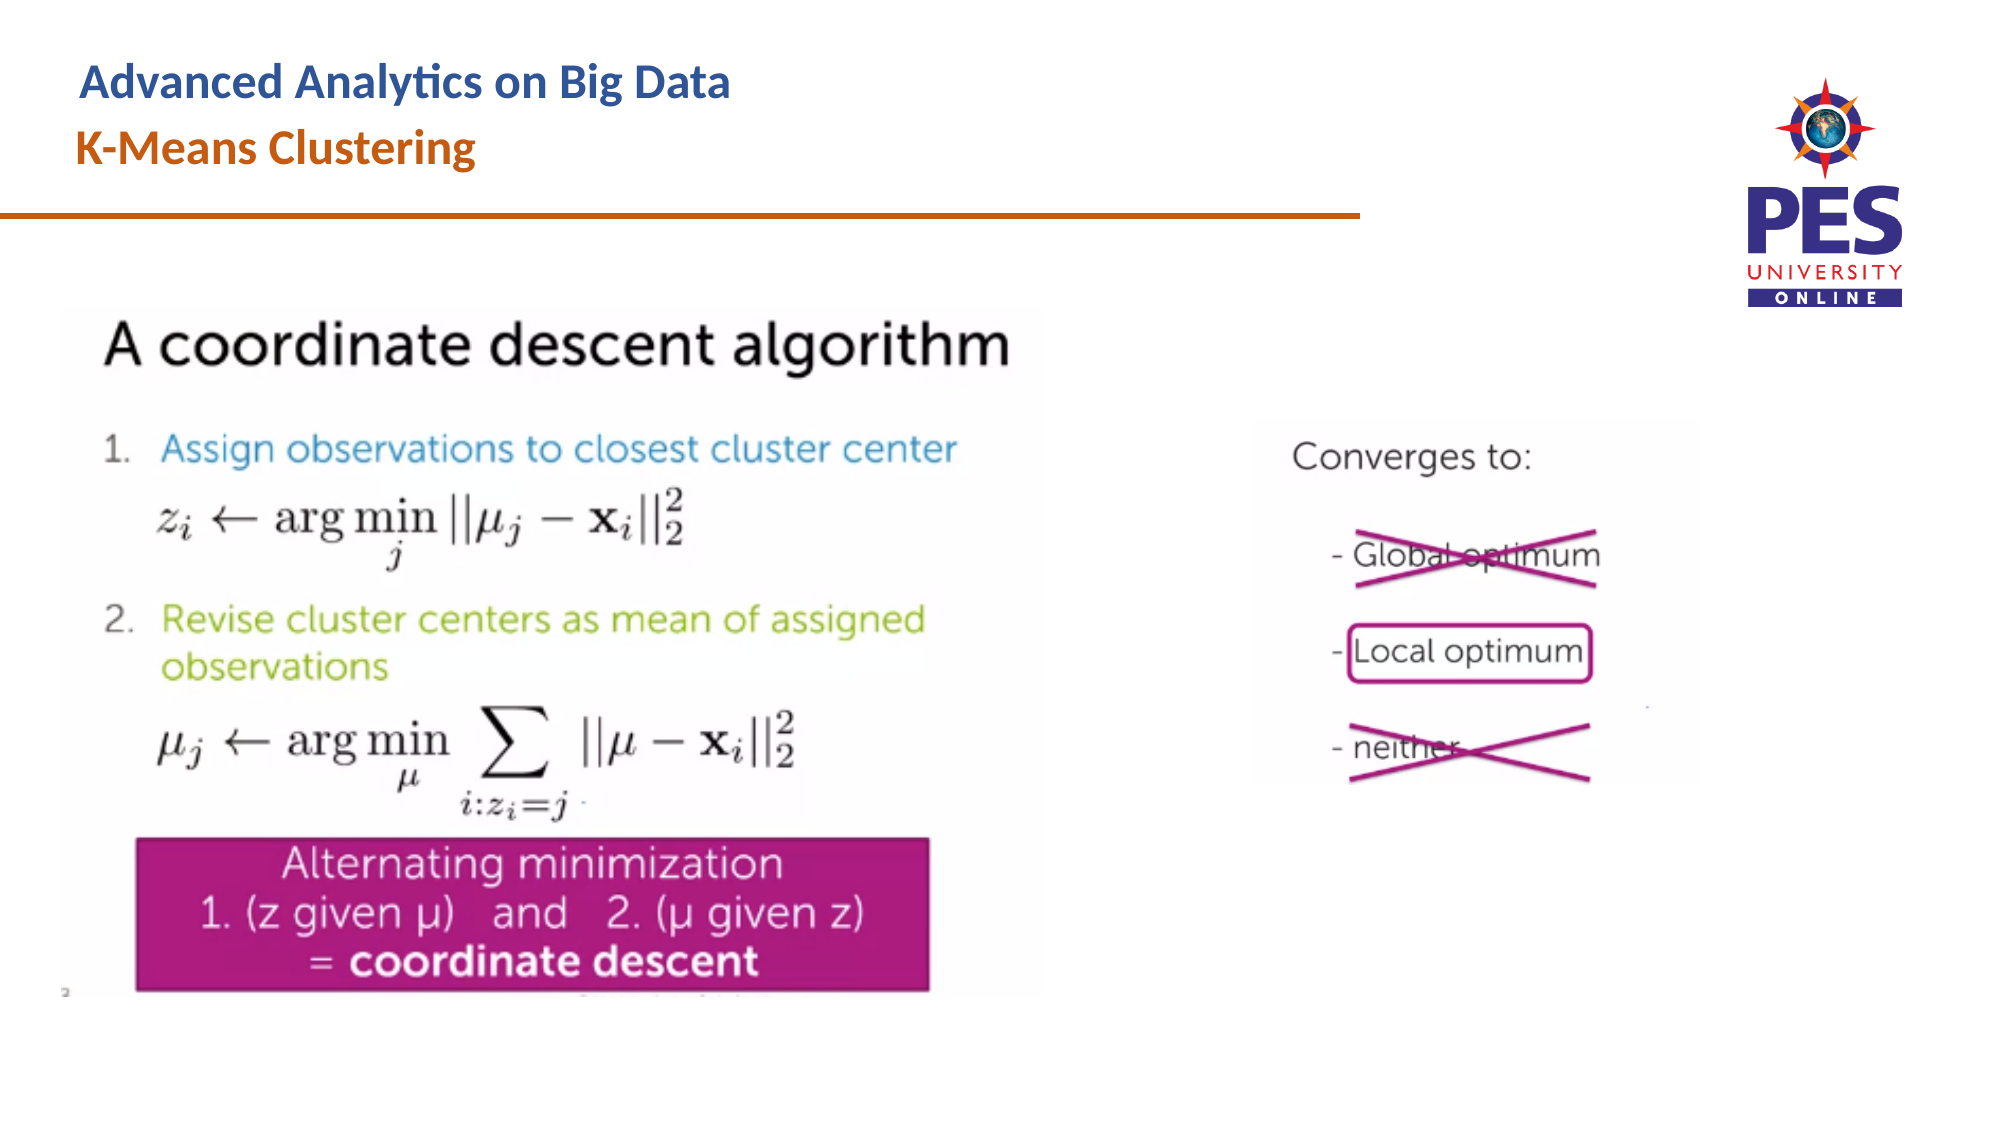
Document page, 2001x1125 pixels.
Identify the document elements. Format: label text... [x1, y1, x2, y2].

picture [60, 308, 1042, 997]
picture [1254, 418, 1698, 785]
picture [1748, 76, 1902, 307]
text_box K-Means Clustering [60, 106, 1374, 242]
text_box Advanced Analytics on Big Data [64, 41, 1295, 117]
text_box [80, 304, 1081, 380]
